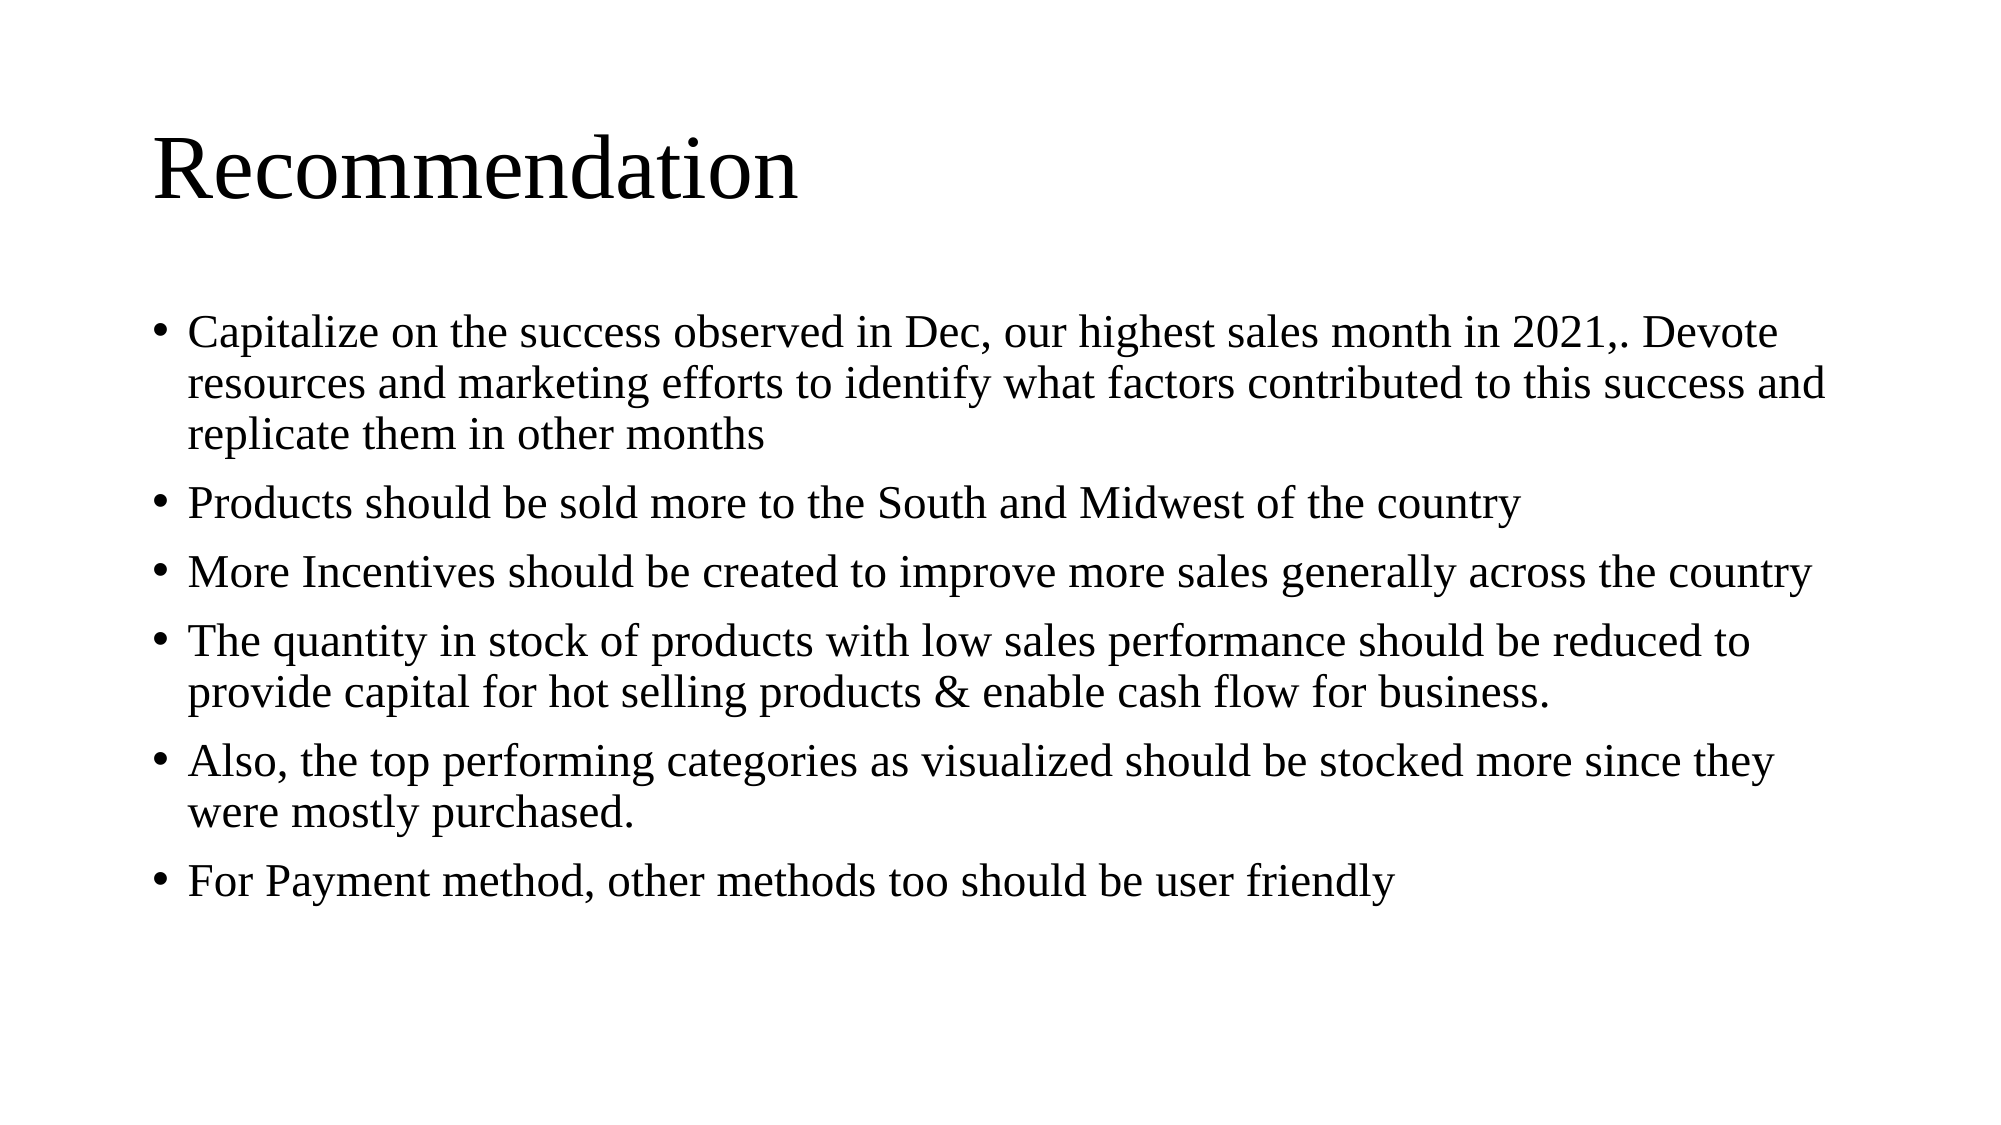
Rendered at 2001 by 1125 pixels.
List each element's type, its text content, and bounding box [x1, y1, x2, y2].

list Capitalize on the success observed in Dec, our highest sales month in 2021,. Devote resources and marketing efforts to identify what factors contributed to this success and replicate them in other months Products should be sold more to the South and Midwest of the country More Incentives should be created to improve more sales generally across the country The quantity in stock of products with low sales performance should be reduced to provide capital for hot selling products & enable cash flow for business. Also, the top performing categories as visualized should be stocked more since they were mostly purchased. For Payment method, other methods too should be user friendly [137, 299, 1863, 1014]
title Recommendation [137, 59, 1863, 278]
